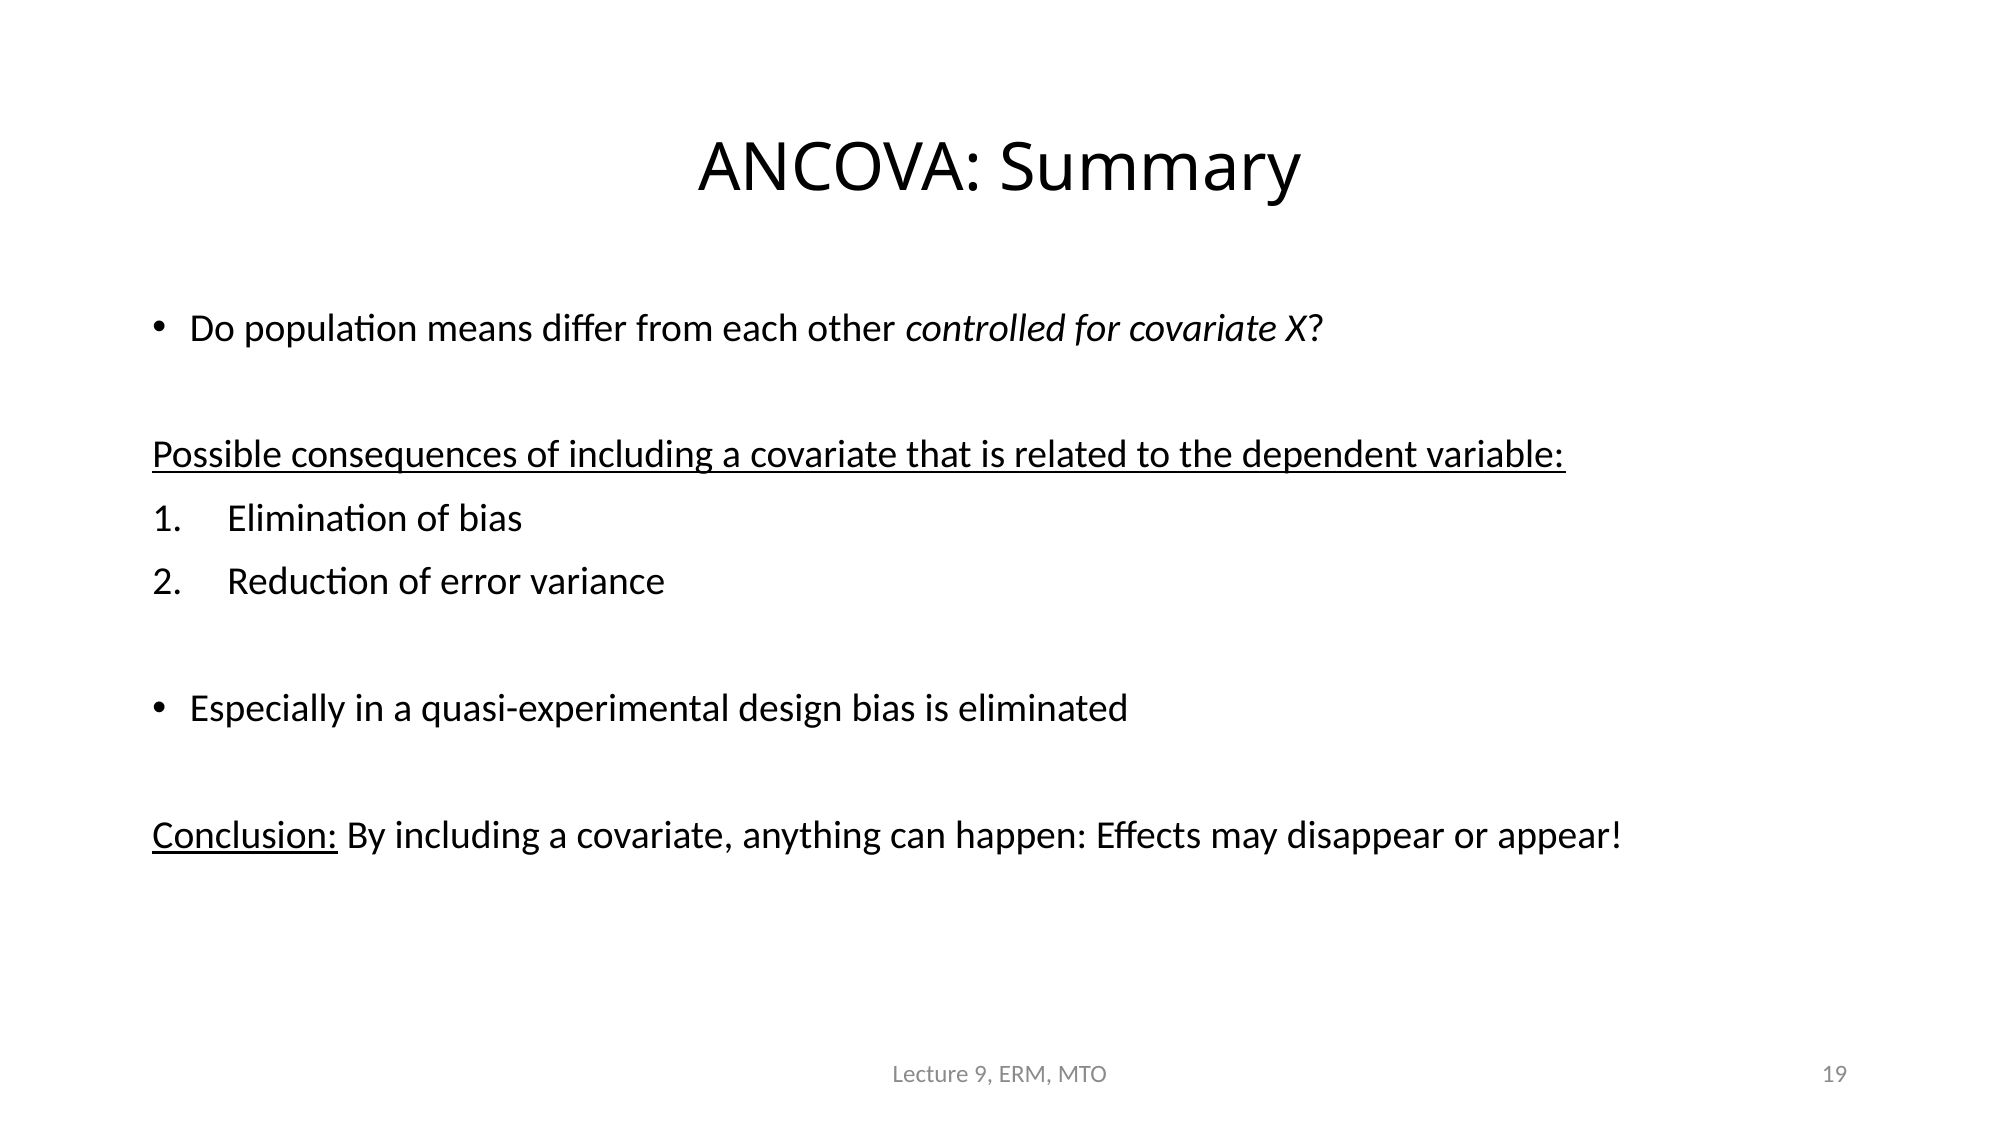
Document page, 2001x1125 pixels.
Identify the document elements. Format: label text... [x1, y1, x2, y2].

footer Lecture 9, ERM, MTO [662, 1042, 1338, 1103]
title ANCOVA: Summary [137, 59, 1863, 278]
list Do population means differ from each other controlled for covariate X? Possible consequences of including a covariate that is related to the dependent variable: Elimination of bias Reduction of error variance Especially in a quasi-experimental design bias is eliminated Conclusion: By including a covariate, anything can happen: Effects may disappear or appear! [137, 299, 1863, 1014]
slide_number 19 [1412, 1042, 1863, 1103]
